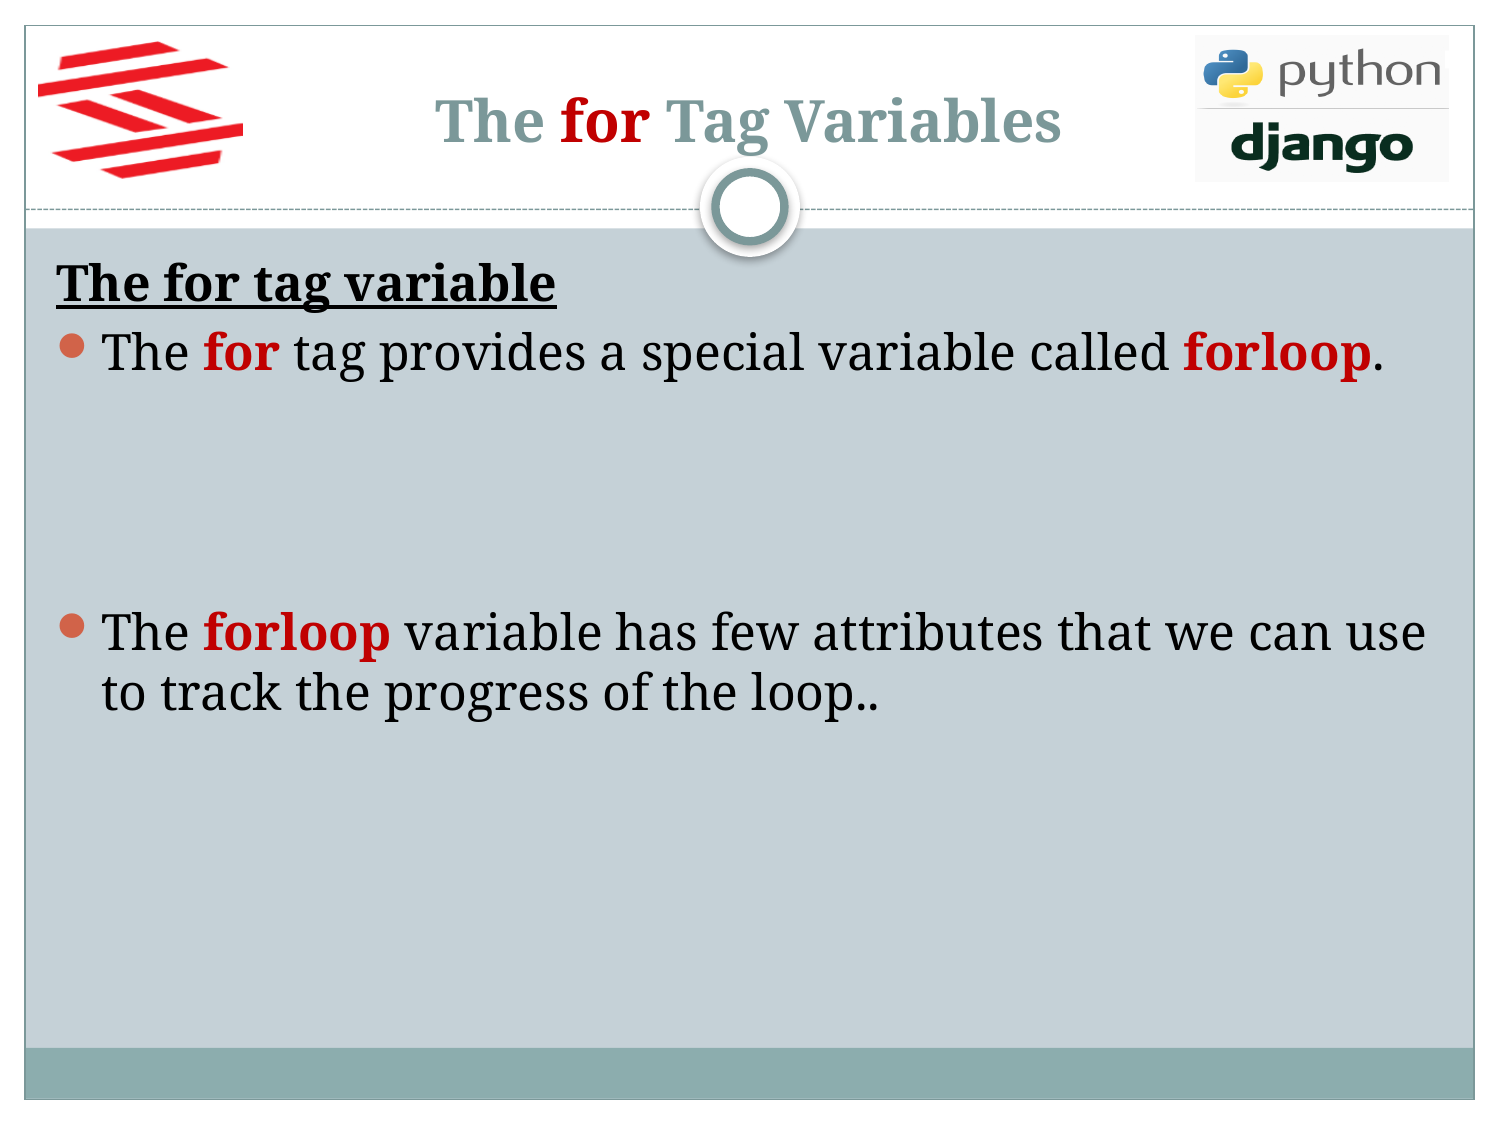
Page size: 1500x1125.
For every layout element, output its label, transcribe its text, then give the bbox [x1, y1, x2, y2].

list The for tag variable The for tag provides a special variable called forloop. The forloop variable has few attributes that we can use to track the progress of the loop.. [41, 243, 1471, 1125]
picture [37, 40, 243, 185]
title The for Tag Variables [237, 37, 1190, 162]
picture [1195, 34, 1449, 183]
